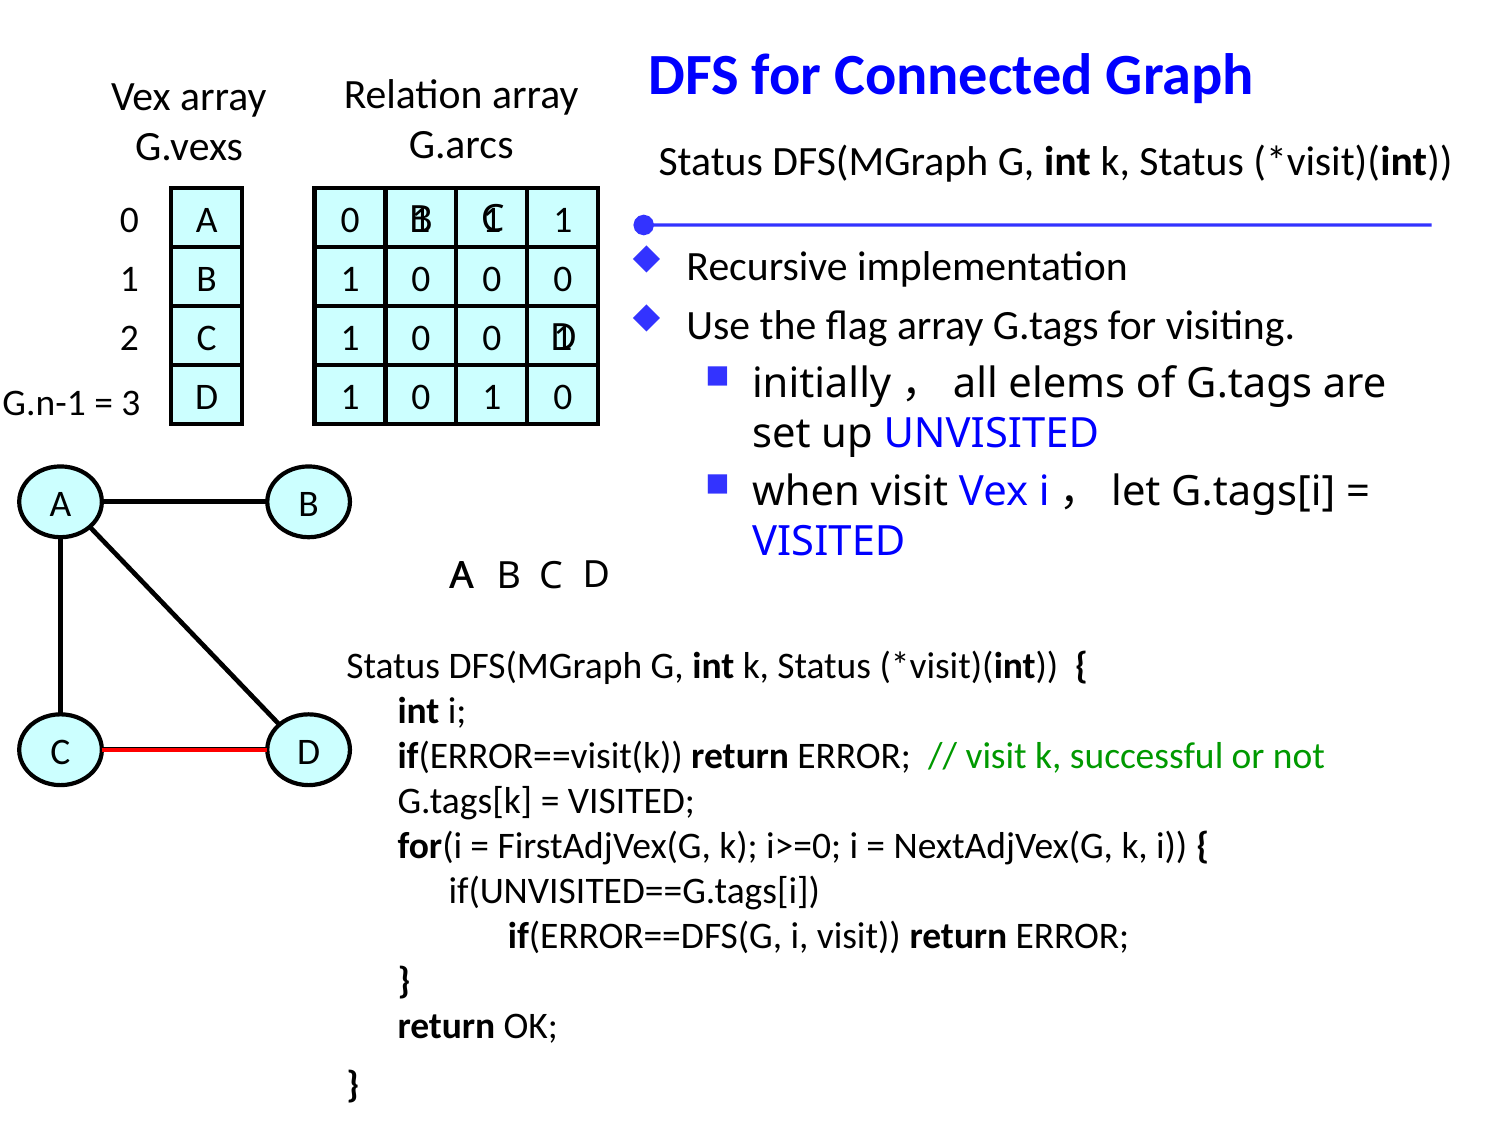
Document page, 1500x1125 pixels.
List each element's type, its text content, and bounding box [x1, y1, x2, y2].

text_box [0, 187, 243, 425]
text_box Vex array G.vexs [88, 67, 290, 170]
title DFS for Connected Graph [633, 24, 1409, 118]
text_box C [524, 543, 567, 603]
text_box D [567, 542, 626, 603]
list Recursive implementation Use the flag array G.tags for visiting. initially，all elems of G.tags are set up UNVISITED when visit Vex i，let G.tags[i] = VISITED [614, 231, 1469, 593]
text_box Status DFS(MGraph G, int k, Status (*visit)(int)) { int i; if(ERROR==visit(k)) return ERROR; // visit k, successful or not G.tags[k] = VISITED; for(i = FirstAdjVex(G, k); i>=0; i = NextAdjVex(G, k, i)) { if(UNVISITED==G.tags[i]) if(ERROR==DFS(G, i, visit)) return ERROR; } return OK; } [316, 619, 1490, 1117]
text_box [18, 466, 351, 786]
text_box Relation array G.arcs [314, 70, 608, 164]
text_box A [435, 543, 489, 604]
text_box Status DFS(MGraph G, int k, Status (*visit)(int)) [643, 131, 1480, 186]
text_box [314, 187, 599, 425]
text_box B [481, 543, 524, 603]
